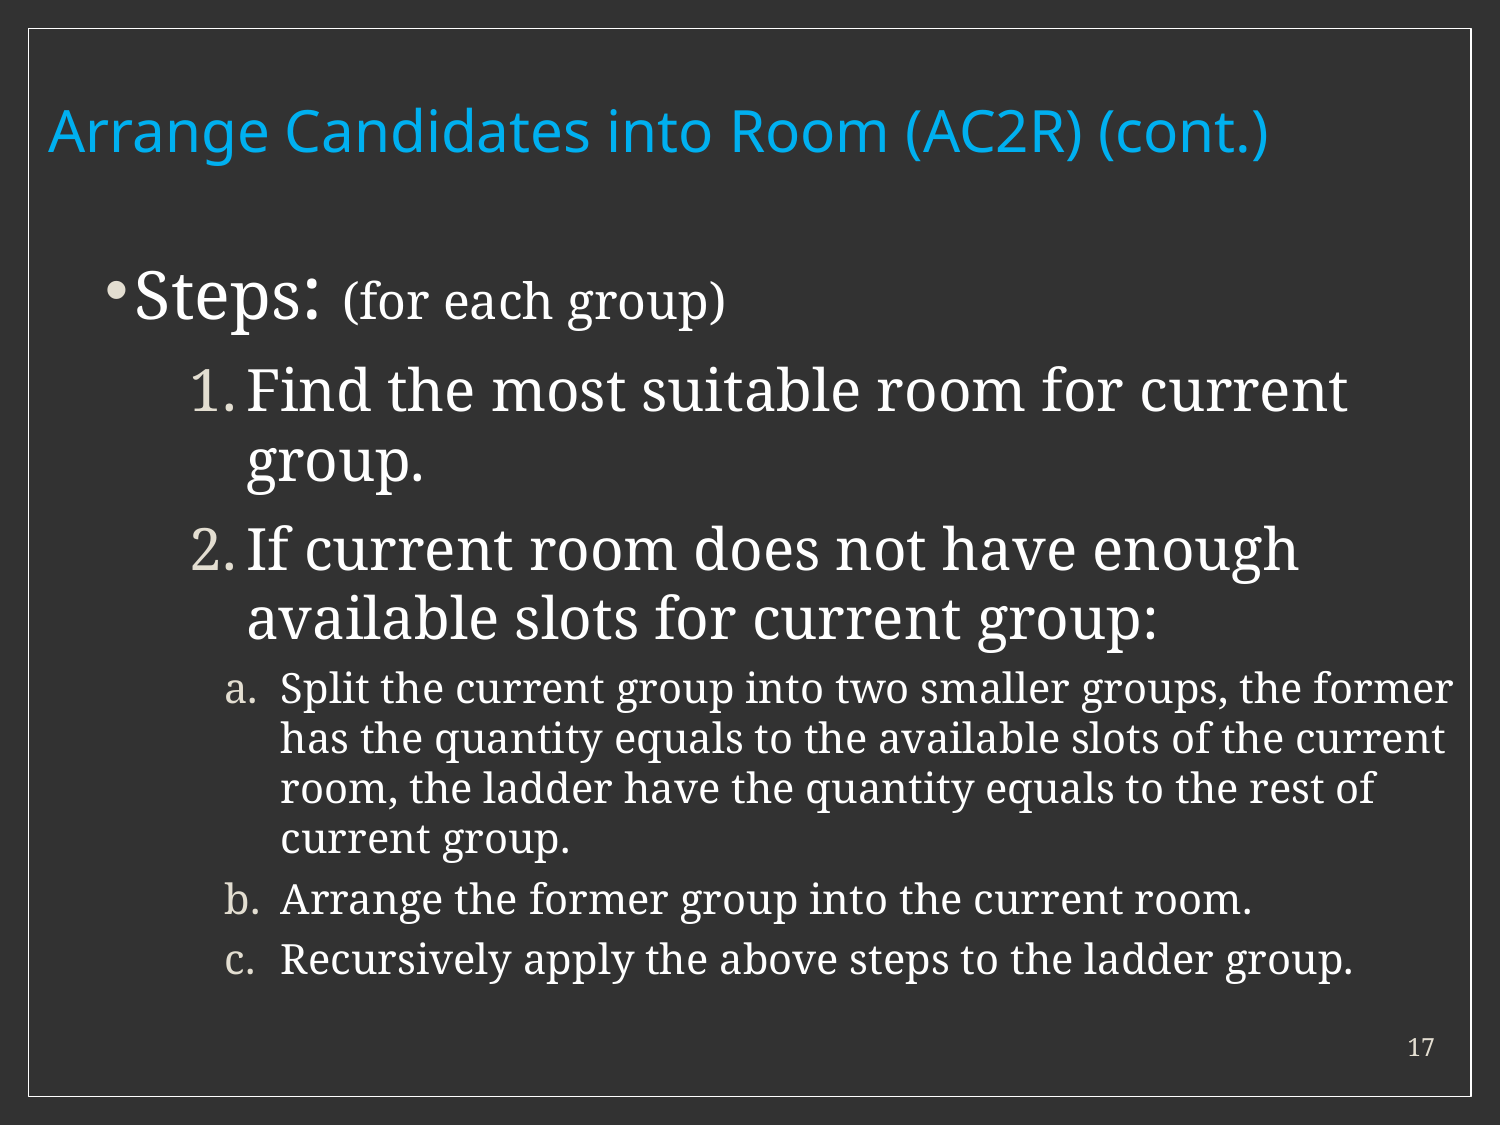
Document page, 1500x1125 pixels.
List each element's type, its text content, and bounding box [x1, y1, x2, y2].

title Arrange Candidates into Room (AC2R) (cont.) [33, 74, 1469, 194]
slide_number 17 [1270, 1027, 1451, 1073]
list Steps: (for each group) Find the most suitable room for current group. If current room does not have enough available slots for current group: Split the current group into two smaller groups, the former has the quantity equals to the available slots of the current room, the ladder have the quantity equals to the rest of current group. Arrange the former group into the current room. Recursively apply the above steps to the ladder group. [89, 236, 1478, 1034]
